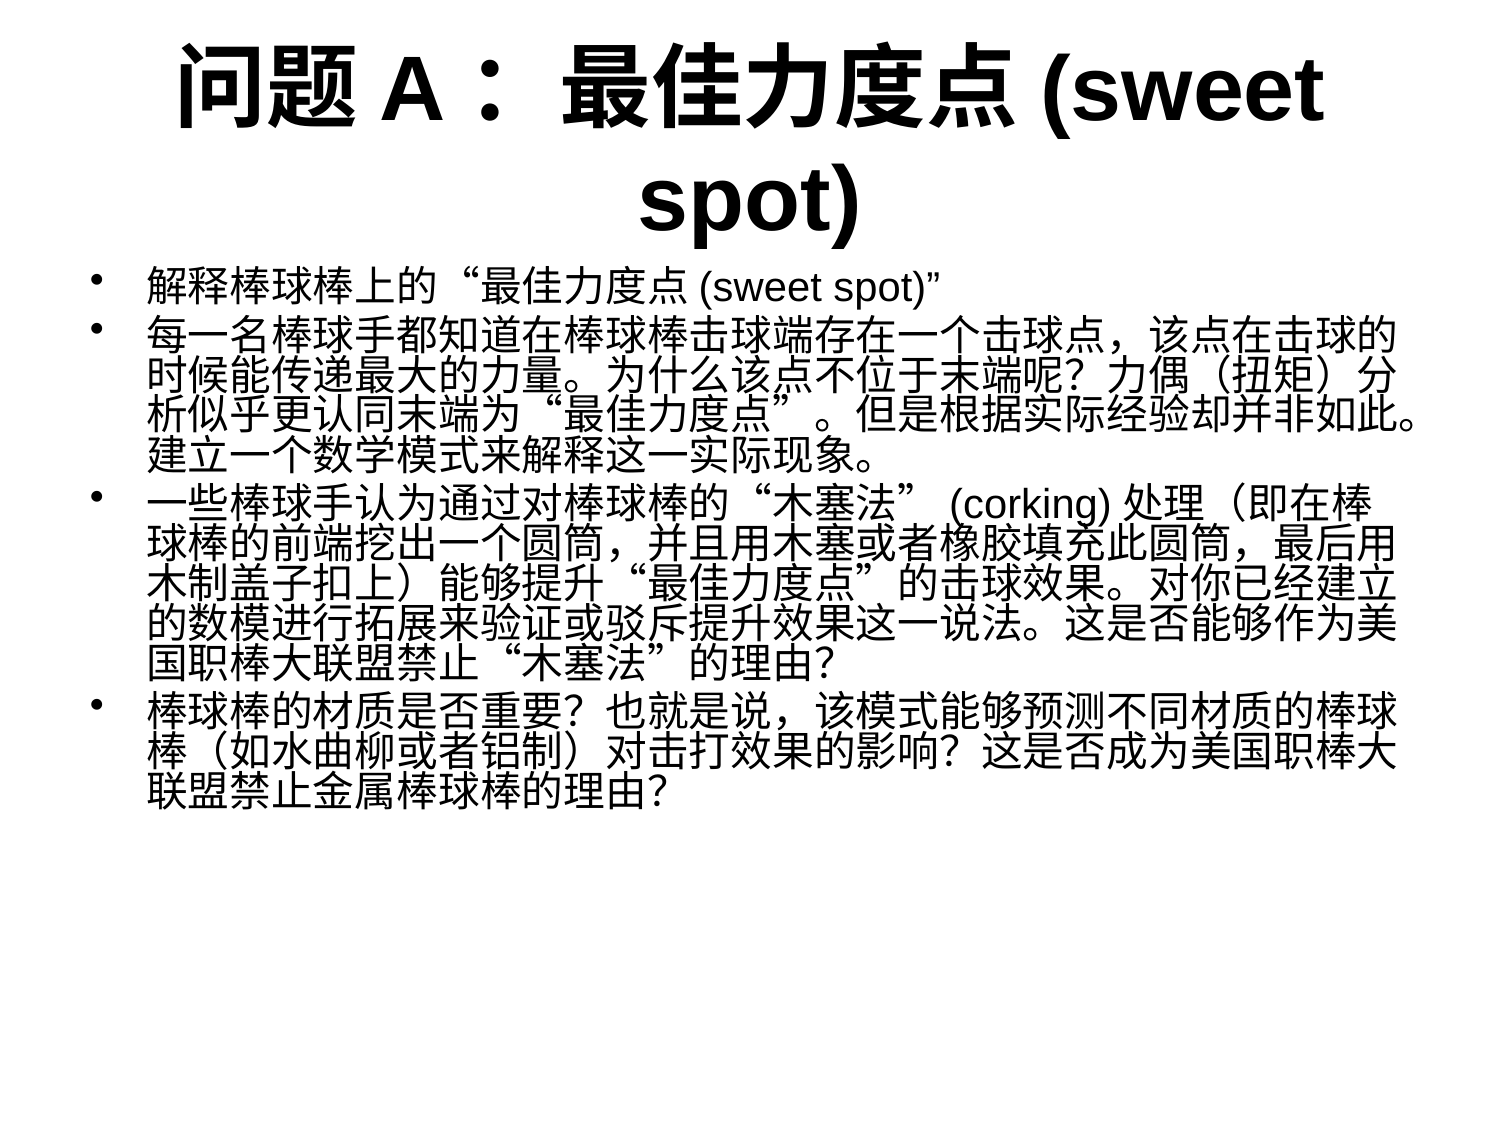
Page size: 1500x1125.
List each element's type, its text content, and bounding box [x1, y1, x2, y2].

list 解释棒球棒上的“最佳力度点(sweet spot)” 每一名棒球手都知道在棒球棒击球端存在一个击球点，该点在击球的时候能传递最大的力量。为什么该点不位于末端呢？力偶（扭矩）分析似乎更认同末端为“最佳力度点”。但是根据实际经验却并非如此。建立一个数学模式来解释这一实际现象。 一些棒球手认为通过对棒球棒的“木塞法”(corking)处理（即在棒球棒的前端挖出一个圆筒，并且用木塞或者橡胶填充此圆筒，最后用木制盖子扣上）能够提升“最佳力度点”的击球效果。对你已经建立的数模进行拓展来验证或驳斥提升效果这一说法。这是否能够作为美国职棒大联盟禁止“木塞法”的理由？ 棒球棒的材质是否重要？也就是说，该模式能够预测不同材质的棒球棒（如水曲柳或者铝制）对击打效果的影响？这是否成为美国职棒大联盟禁止金属棒球棒的理由？ [74, 262, 1426, 1006]
title 问题A：最佳力度点(sweet spot) [74, 44, 1426, 233]
